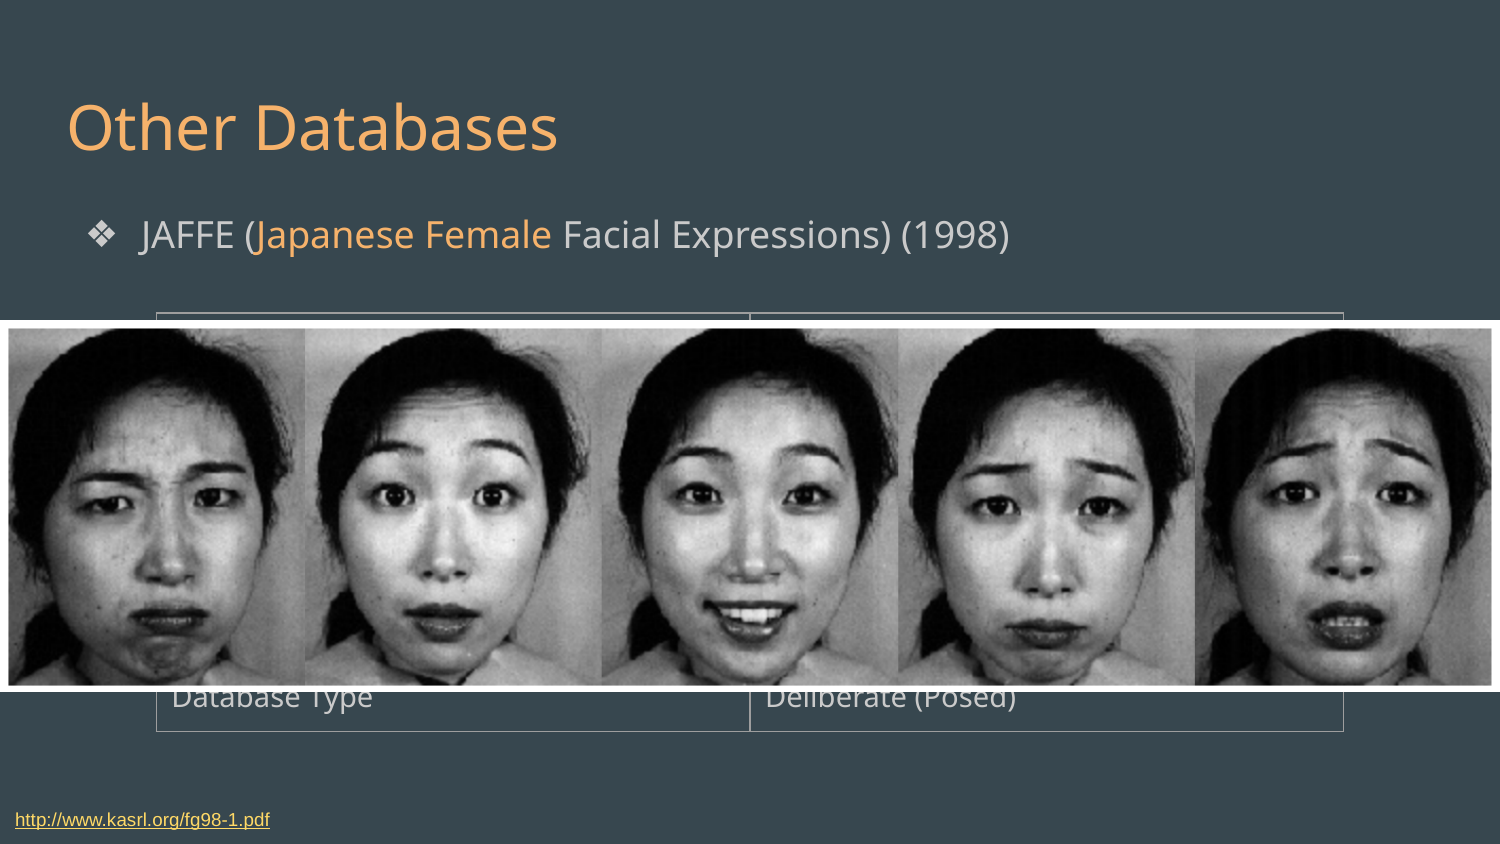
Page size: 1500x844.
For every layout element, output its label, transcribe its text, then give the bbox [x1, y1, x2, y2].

table_cell Deliberate (Posed) [751, 700, 1343, 731]
list JAFFE (Japanese Female Facial Expressions) (1998) [51, 189, 1449, 319]
table_header 6 basic + neutral [751, 314, 1343, 319]
table_header Facial Expression [157, 314, 749, 319]
picture [0, 320, 1500, 692]
text_box http://www.kasrl.org/fg98-1.pdf [0, 792, 493, 844]
title Other Databases [51, 72, 1449, 167]
list JAFFE (Japanese Female Facial Expressions) (1998) [51, 700, 1449, 750]
table_cell Database Type [157, 700, 749, 731]
